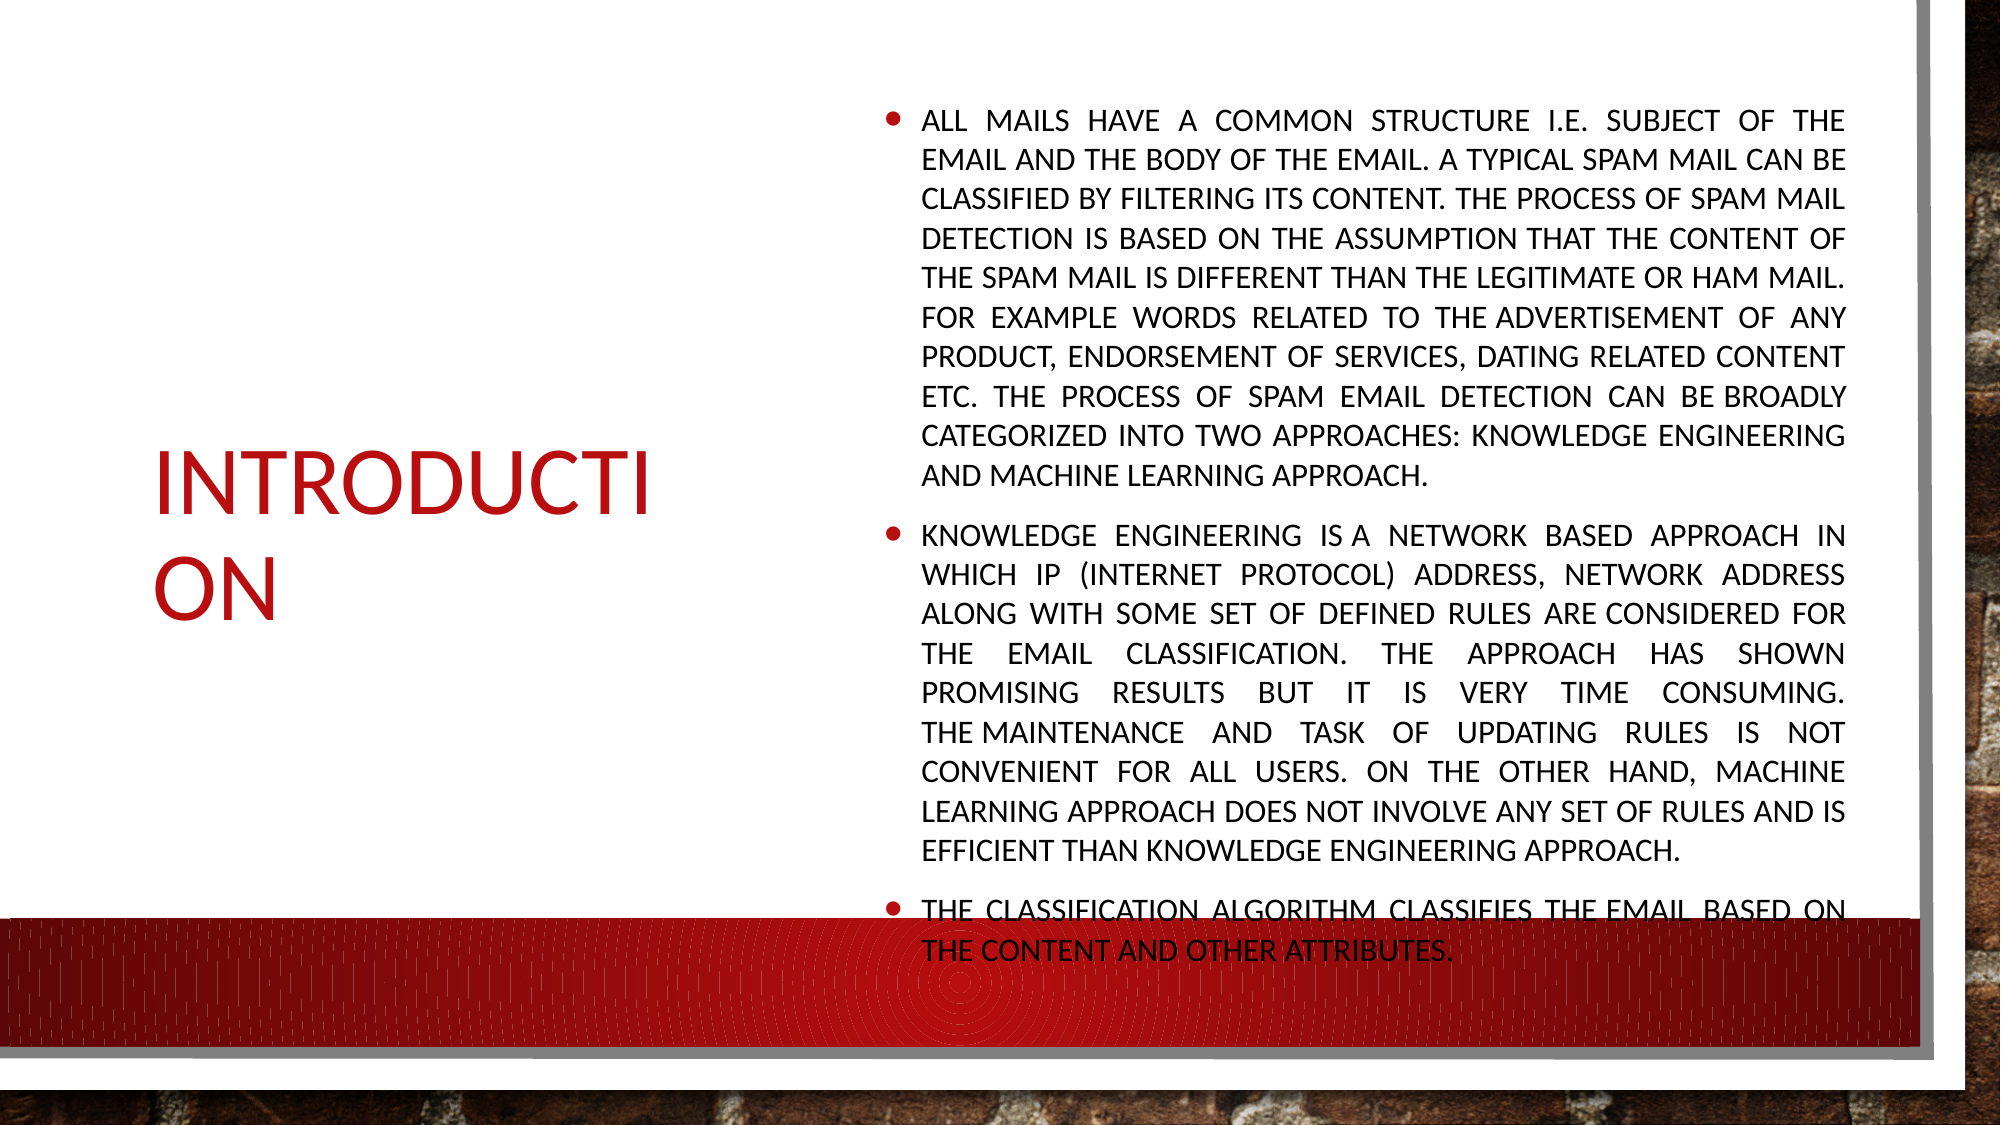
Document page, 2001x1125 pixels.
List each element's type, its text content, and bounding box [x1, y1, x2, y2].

title Introduction [138, 90, 699, 981]
list All mails have a common structure i.e. subject of the email and the body of the email. A typical spam mail can be classified by filtering its content. The process of spam mail detection is based on the assumption that the content of the spam mail is different than the legitimate or ham mail. For example words related to the advertisement of any product, endorsement of services, dating related content etc. The process of spam email detection can be broadly categorized into two approaches: knowledge engineering and machine learning approach. Knowledge engineering is a network based approach in which IP (internet protocol) address, network address along with some set of defined rules are considered for the email classification. The approach has shown promising results but it is very time consuming. The maintenance and task of updating rules is not convenient for all users. On the other hand, machine learning approach does not involve any set of rules and is efficient than knowledge engineering approach. The classification algorithm classifies the email based on the content and other attributes. [869, 90, 1862, 982]
picture [0, 0, 2000, 1125]
